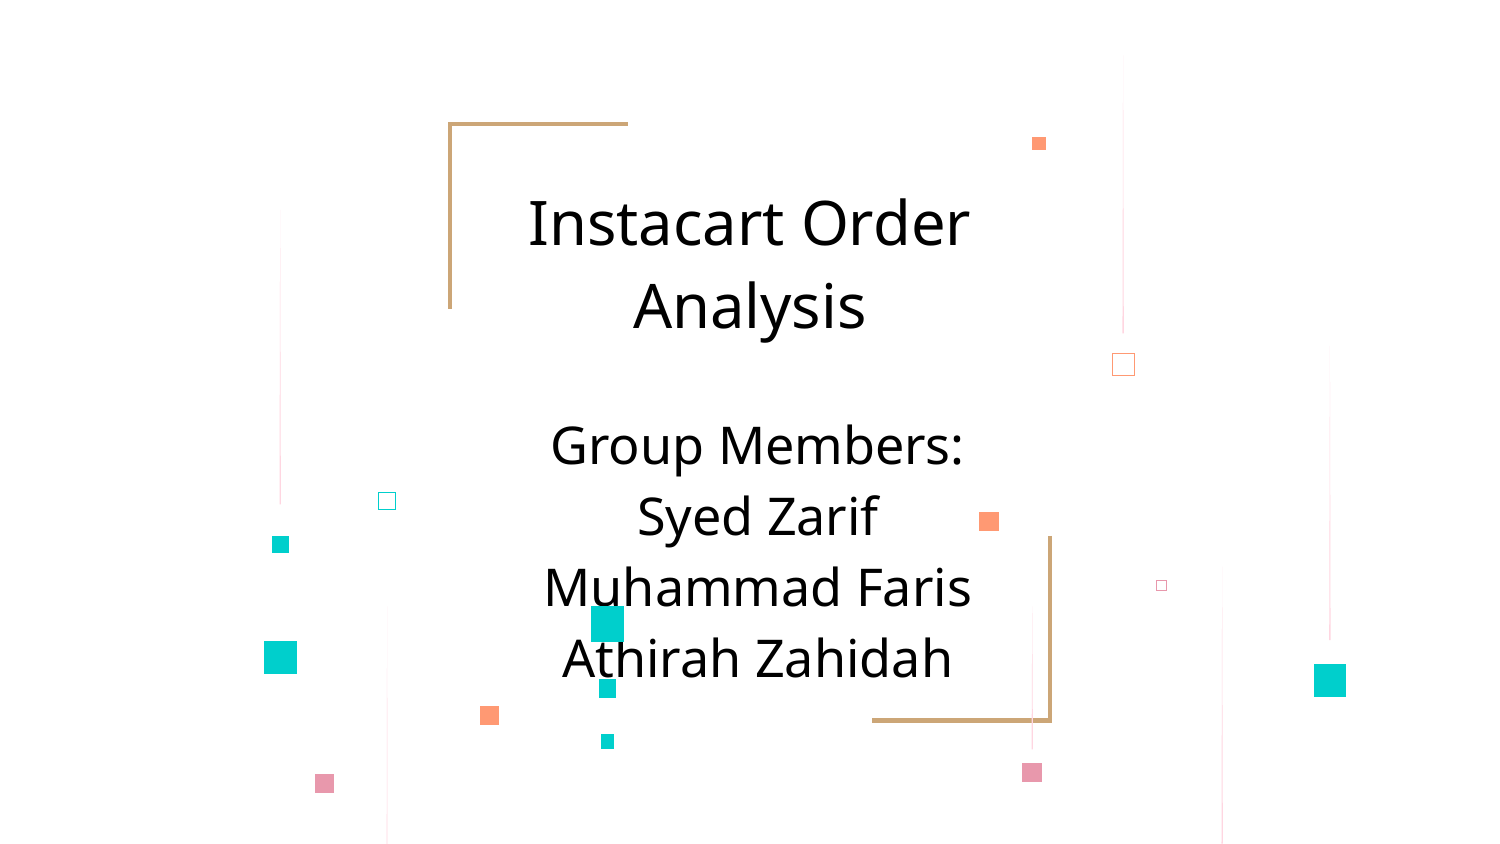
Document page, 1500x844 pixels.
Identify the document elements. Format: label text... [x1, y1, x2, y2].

text_box [1032, 137, 1046, 151]
text_box [979, 511, 999, 532]
text_box [479, 705, 500, 726]
text_box [314, 773, 335, 794]
title Instacart Order Analysis [499, 109, 1001, 363]
subtitle Group Members: Syed Zarif Muhammad Faris Athirah Zahidah [440, 394, 1076, 760]
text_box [1022, 606, 1043, 783]
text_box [263, 209, 297, 675]
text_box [1111, 55, 1135, 376]
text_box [590, 606, 625, 749]
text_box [1313, 345, 1347, 698]
